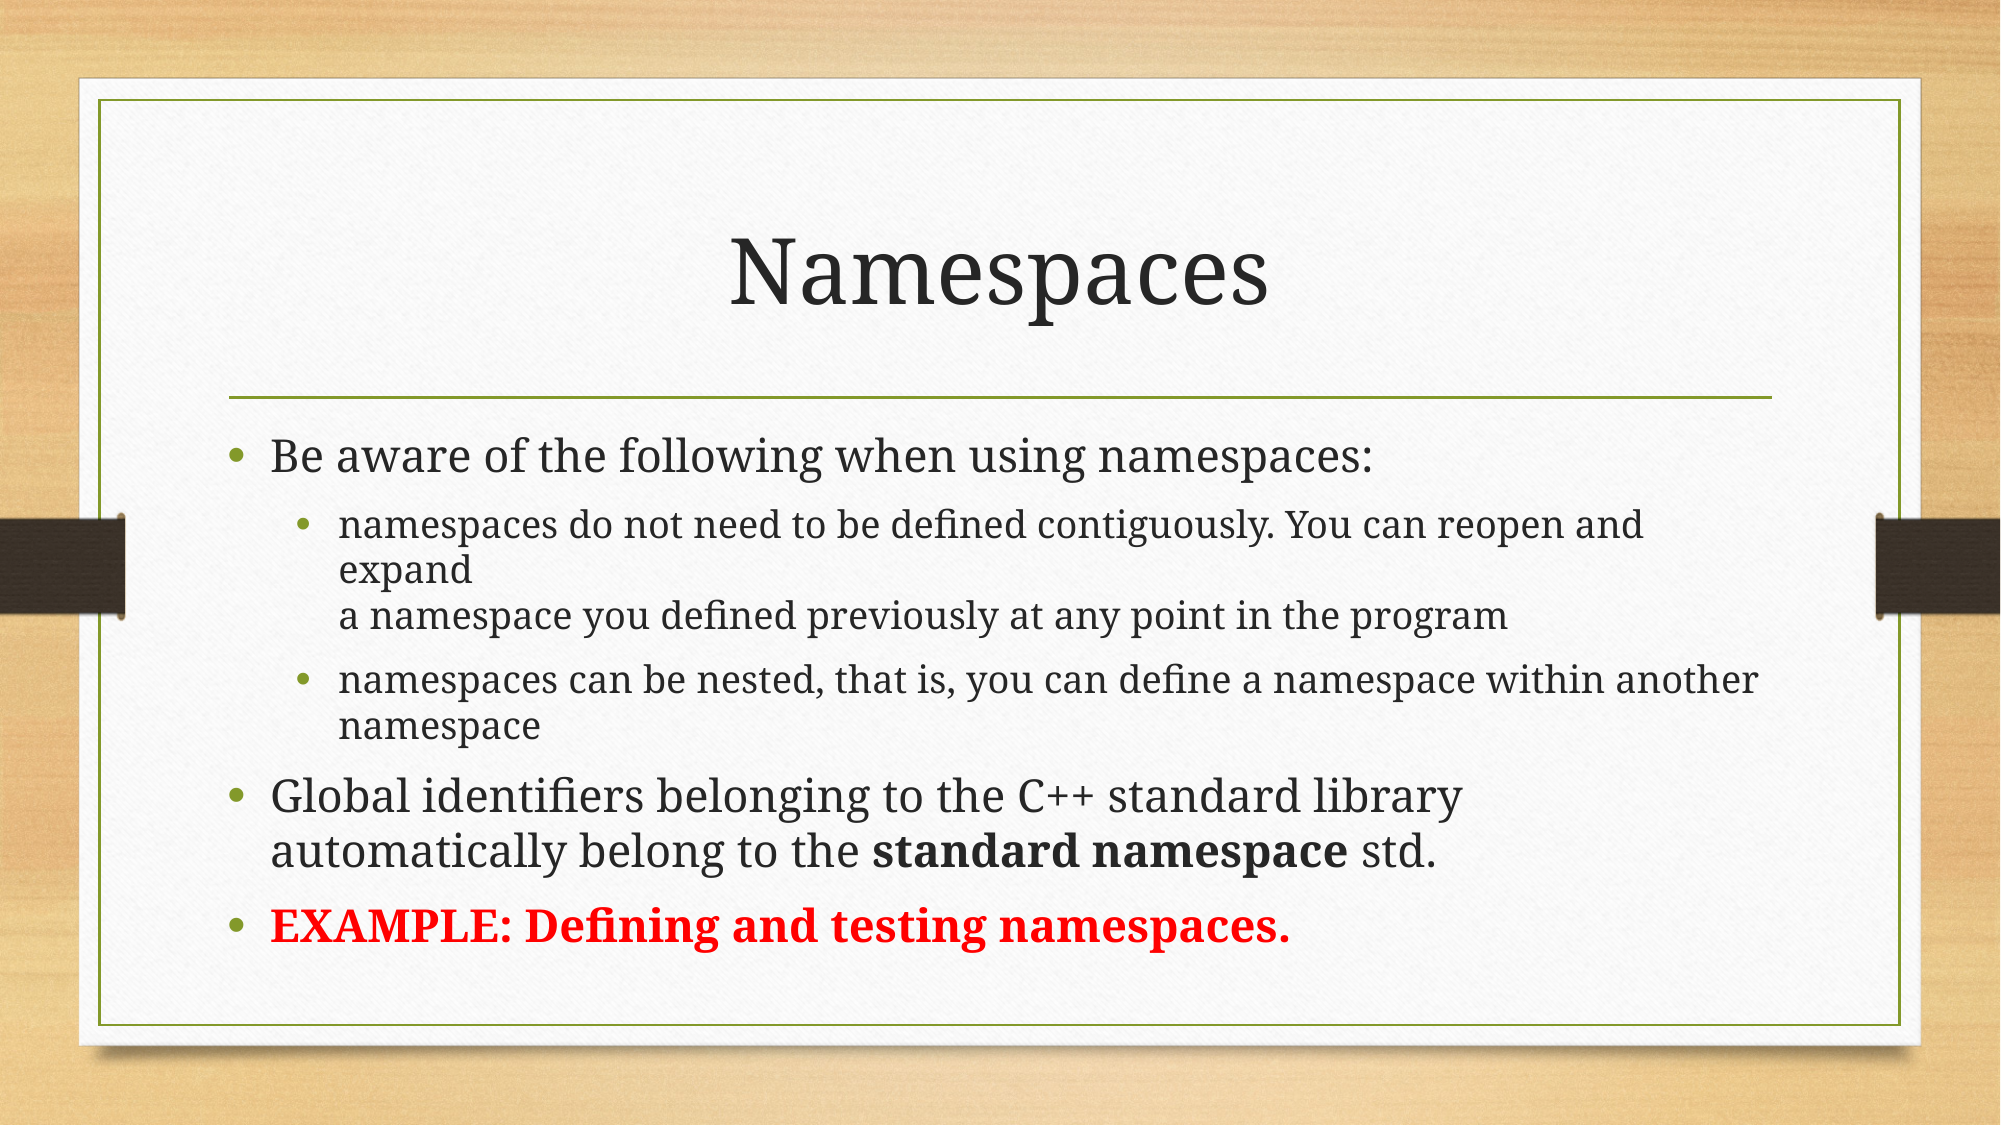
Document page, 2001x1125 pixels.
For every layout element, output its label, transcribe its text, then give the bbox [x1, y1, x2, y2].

title Namespaces [212, 161, 1788, 375]
picture [0, 0, 2001, 1125]
list Be aware of the following when using namespaces: namespaces do not need to be defined contiguously. You can reopen and expand a namespace you defined previously at any point in the program namespaces can be nested, that is, you can define a namespace within another namespace Global identifiers belonging to the C++ standard library automatically belong to the standard namespace std. EXAMPLE: Defining and testing namespaces. [212, 419, 1788, 964]
